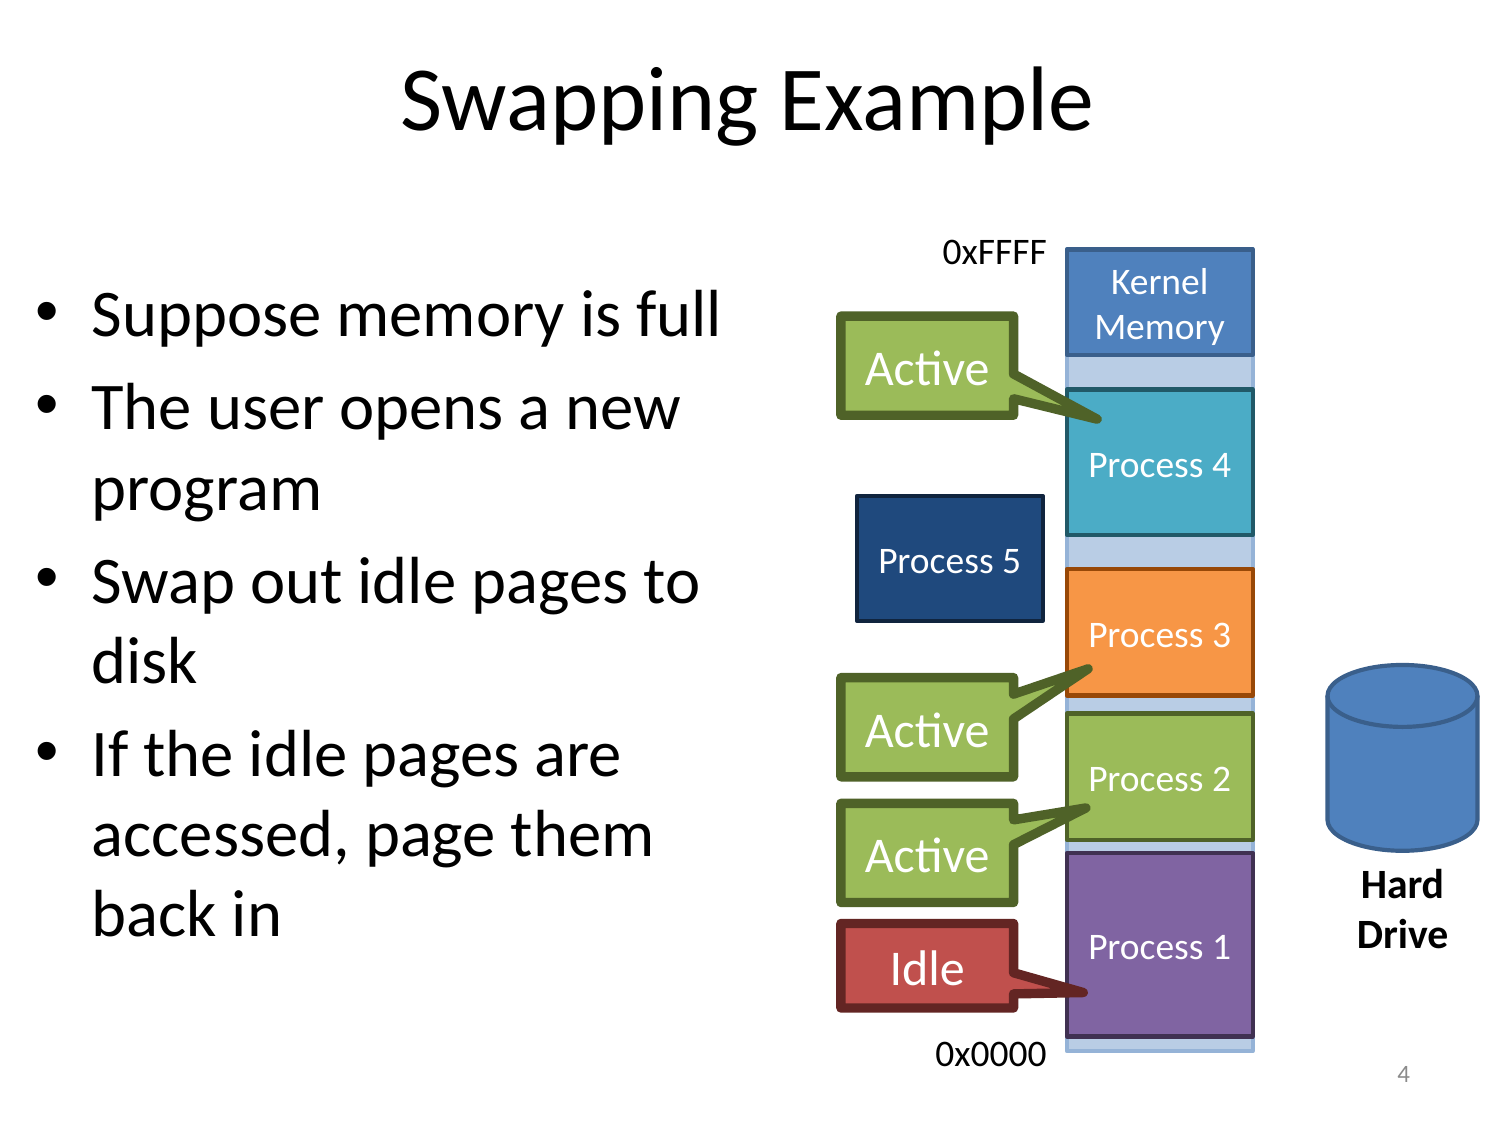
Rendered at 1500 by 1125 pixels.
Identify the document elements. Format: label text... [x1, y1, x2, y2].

text_box Active [838, 666, 1091, 779]
text_box Kernel Memory [1065, 247, 1255, 357]
text_box Idle [838, 921, 1086, 1011]
text_box [1065, 537, 1255, 567]
text_box Process 4 [1065, 387, 1255, 537]
list Suppose memory is full The user opens a new program Swap out idle pages to disk If the idle pages are accessed, page them back in [20, 262, 800, 1005]
text_box [1065, 842, 1255, 851]
text_box Active [838, 801, 1088, 905]
text_box Active [838, 313, 1100, 422]
text_box 0xFFFF [927, 219, 1062, 279]
text_box 0x0000 [920, 1021, 1062, 1082]
slide_number 4 [1074, 1042, 1425, 1103]
text_box Process 3 [1065, 567, 1255, 698]
text_box Hard Drive [1341, 849, 1464, 965]
title Swapping Example [7, 0, 1488, 188]
text_box [1325, 662, 1480, 849]
text_box Process 2 [1065, 711, 1255, 842]
text_box Process 1 [1065, 851, 1255, 1039]
text_box [1065, 357, 1255, 387]
text_box [1065, 1039, 1255, 1053]
text_box Process 5 [855, 494, 1045, 623]
text_box [1065, 698, 1255, 711]
